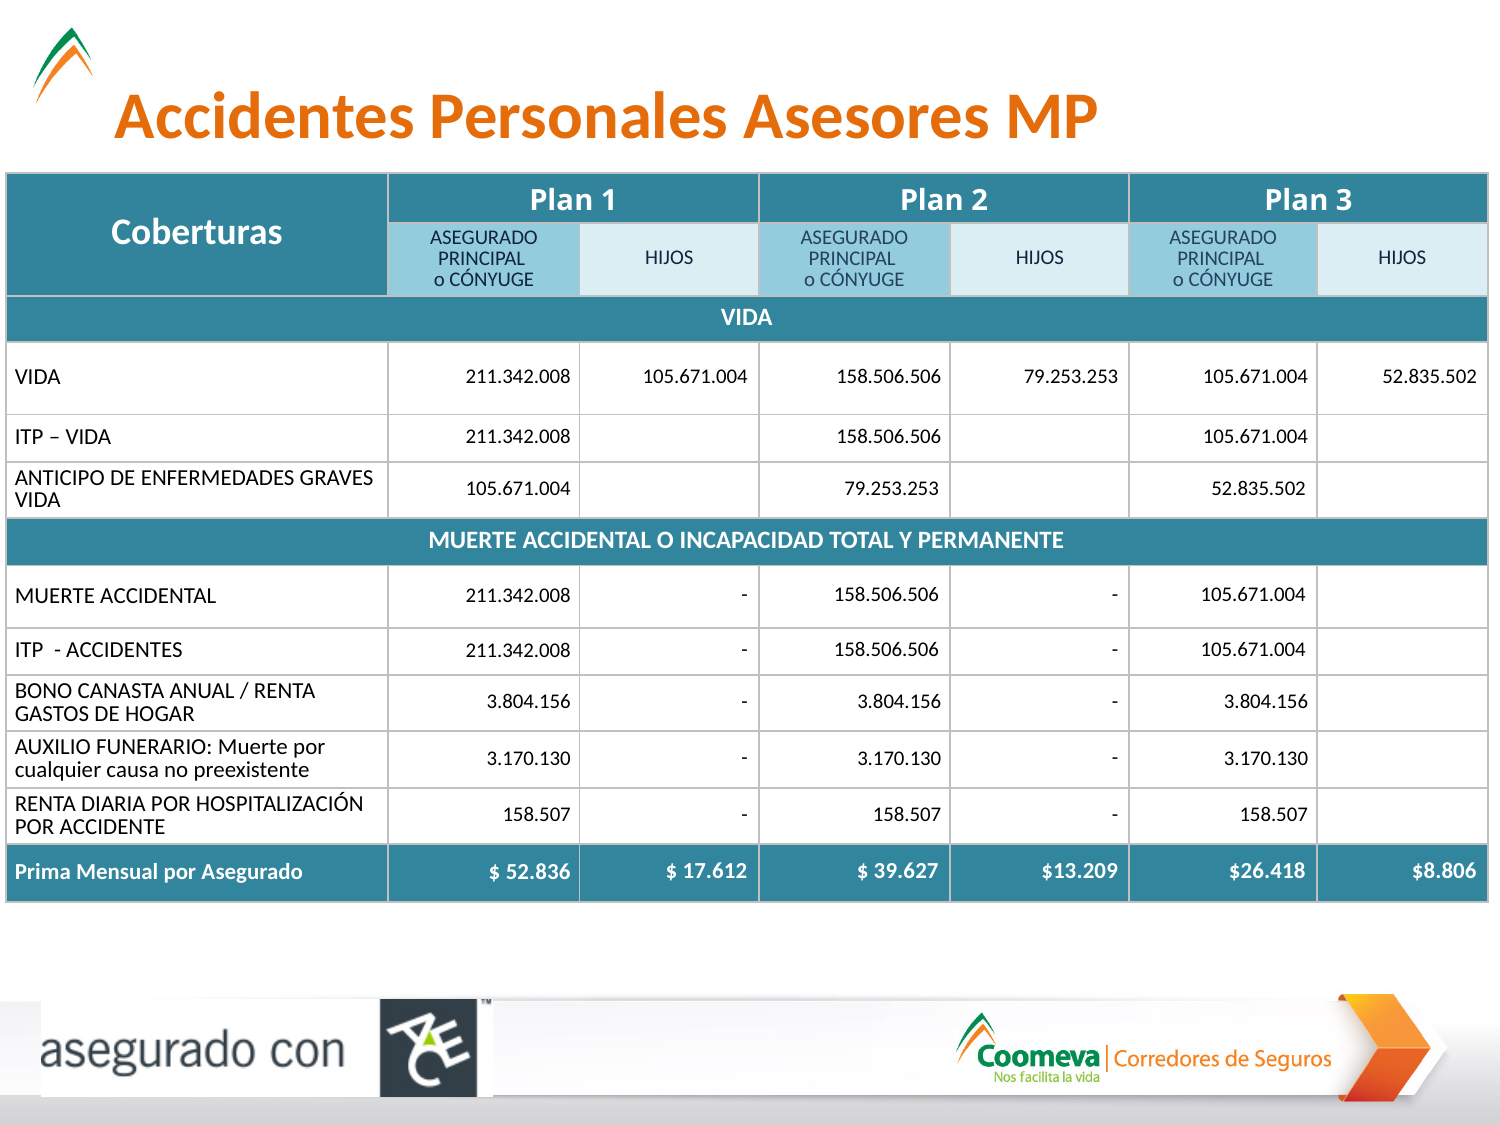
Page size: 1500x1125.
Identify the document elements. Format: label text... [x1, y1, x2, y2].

table_cell 105.671.004 [580, 343, 758, 414]
table_cell $8.806 [1318, 845, 1487, 901]
table_cell - [951, 629, 1128, 674]
table_cell [580, 463, 758, 517]
table_cell [951, 463, 1128, 517]
table_cell RENTA DIARIA POR HOSPITALIZACIÓN POR ACCIDENTE [7, 789, 387, 843]
table_cell - [580, 629, 758, 674]
table_cell - [951, 676, 1128, 730]
table_cell [1318, 566, 1487, 627]
table_cell MUERTE ACCIDENTAL [7, 566, 387, 627]
table_cell ASEGURADO PRINCIPAL o CÓNYUGE [760, 224, 949, 295]
table_cell - [580, 676, 758, 730]
table_cell 105.671.004 [1130, 566, 1316, 627]
table_cell AUXILIO FUNERARIO: Muerte por cualquier causa no preexistente [7, 732, 387, 787]
table_cell MUERTE ACCIDENTAL O INCAPACIDAD TOTAL Y PERMANENTE [7, 519, 1487, 565]
table_cell - [580, 789, 758, 843]
table_cell [1318, 789, 1487, 843]
table_cell [1318, 732, 1487, 787]
table_cell 211.342.008 [389, 343, 579, 414]
table_header Coberturas [7, 174, 387, 295]
table_cell - [951, 732, 1128, 787]
table_cell $ 52.836 [389, 845, 579, 901]
table_header Plan 1 [389, 174, 758, 222]
table_cell [1318, 629, 1487, 674]
table_cell 158.507 [389, 789, 579, 843]
table_cell 3.170.130 [760, 732, 949, 787]
table_cell 52.835.502 [1318, 343, 1487, 414]
table_cell 3.170.130 [1130, 732, 1316, 787]
table_cell BONO CANASTA ANUAL / RENTA GASTOS DE HOGAR [7, 676, 387, 730]
table_cell - [580, 732, 758, 787]
table_cell $13.209 [951, 845, 1128, 901]
table_cell 3.804.156 [1130, 676, 1316, 730]
table_cell 105.671.004 [389, 463, 579, 517]
table_cell [1318, 415, 1487, 461]
table_cell - [580, 566, 758, 627]
table_cell 158.506.506 [760, 343, 949, 414]
table_cell $ 39.627 [760, 845, 949, 901]
table_header Plan 2 [760, 174, 1128, 222]
table_cell ASEGURADO PRINCIPAL o CÓNYUGE [389, 224, 579, 295]
table_cell 79.253.253 [951, 343, 1128, 414]
table_cell ANTICIPO DE ENFERMEDADES GRAVES VIDA [7, 463, 387, 517]
table_cell 3.170.130 [389, 732, 579, 787]
table_cell 105.671.004 [1130, 629, 1316, 674]
picture [0, 0, 1500, 1125]
table_cell [580, 415, 758, 461]
table_cell 211.342.008 [389, 566, 579, 627]
table_cell 158.506.506 [760, 415, 949, 461]
table_cell HIJOS [951, 224, 1128, 295]
table_header Plan 3 [1130, 174, 1487, 222]
table_cell ITP – VIDA [7, 415, 387, 461]
table_cell [1318, 676, 1487, 730]
table_cell - [951, 566, 1128, 627]
table_cell 211.342.008 [389, 629, 579, 674]
table_cell $26.418 [1130, 845, 1316, 901]
table_cell VIDA [7, 343, 387, 414]
table_cell HIJOS [580, 224, 758, 295]
table_cell $ 17.612 [580, 845, 758, 901]
table_cell [951, 415, 1128, 461]
table_cell ITP - ACCIDENTES [7, 629, 387, 674]
table_cell 3.804.156 [760, 676, 949, 730]
table_cell - [951, 789, 1128, 843]
table_cell 158.507 [1130, 789, 1316, 843]
table_cell 158.507 [760, 789, 949, 843]
table_cell 3.804.156 [389, 676, 579, 730]
table_cell VIDA [7, 297, 1487, 341]
table_cell Prima Mensual por Asegurado [7, 845, 387, 901]
table_cell 158.506.506 [760, 566, 949, 627]
table_cell HIJOS [1318, 224, 1487, 295]
table_cell 52.835.502 [1130, 463, 1316, 517]
table_cell 211.342.008 [389, 415, 579, 461]
table_cell 79.253.253 [760, 463, 949, 517]
text_box Accidentes Personales Asesores MP [100, 64, 1424, 160]
table_cell 105.671.004 [1130, 343, 1316, 414]
table_cell 158.506.506 [760, 629, 949, 674]
table_cell ASEGURADO PRINCIPAL o CÓNYUGE [1130, 224, 1316, 295]
table_cell [1318, 463, 1487, 517]
table_cell 105.671.004 [1130, 415, 1316, 461]
